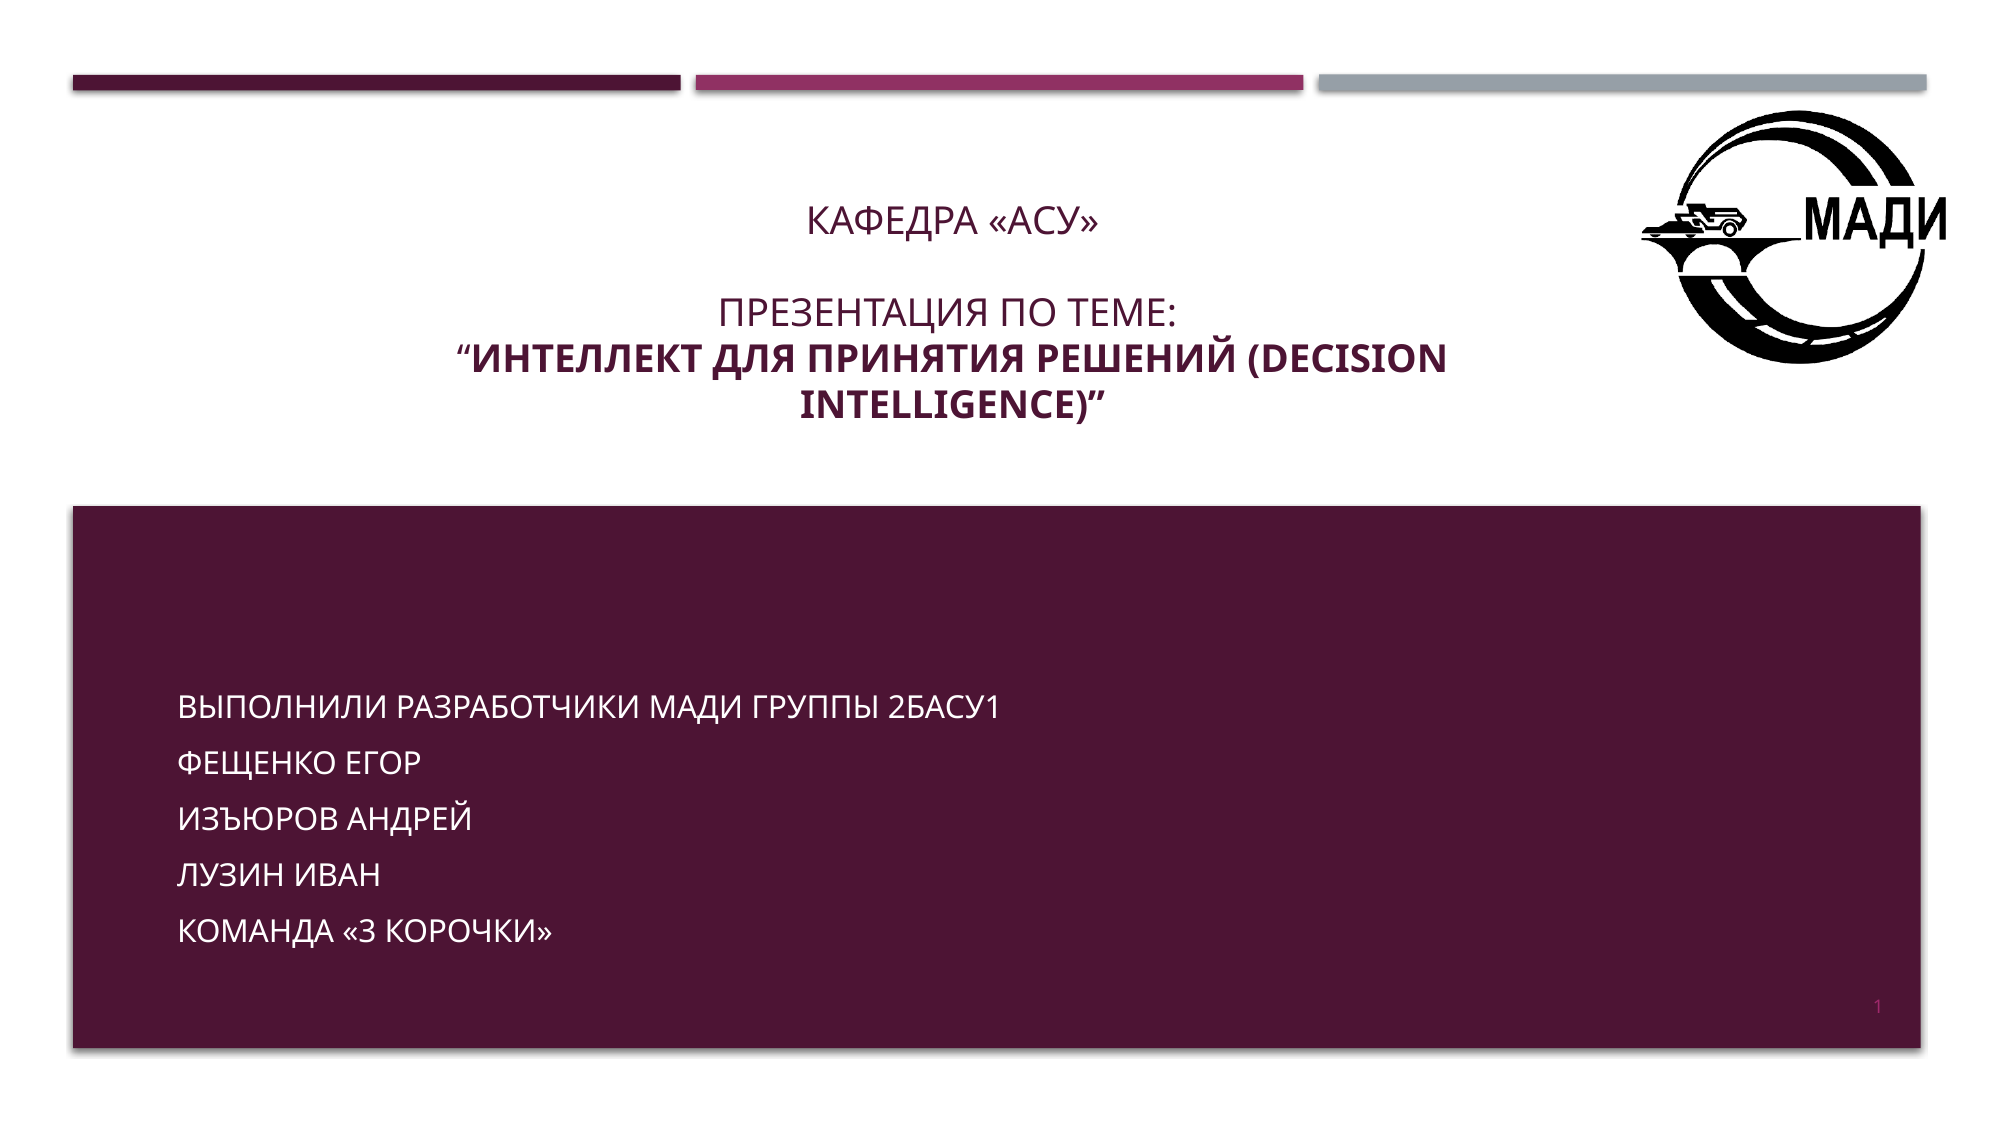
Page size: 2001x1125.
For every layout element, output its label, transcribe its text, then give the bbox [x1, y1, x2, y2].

title кафедра «АСУ» Презентация по теме: “Интеллект для принятия решений (Decision Intelligence)” [327, 142, 1578, 481]
subtitle ВЫПОЛНИЛИ разработчики МАДИ ГРУППЫ 2баСУ1 Фещенко Егор Изъюров Андрей Лузин Иван Команда «3 корочки» [162, 679, 1642, 957]
slide_number 1 [1732, 977, 1899, 1037]
picture [1640, 110, 1946, 365]
